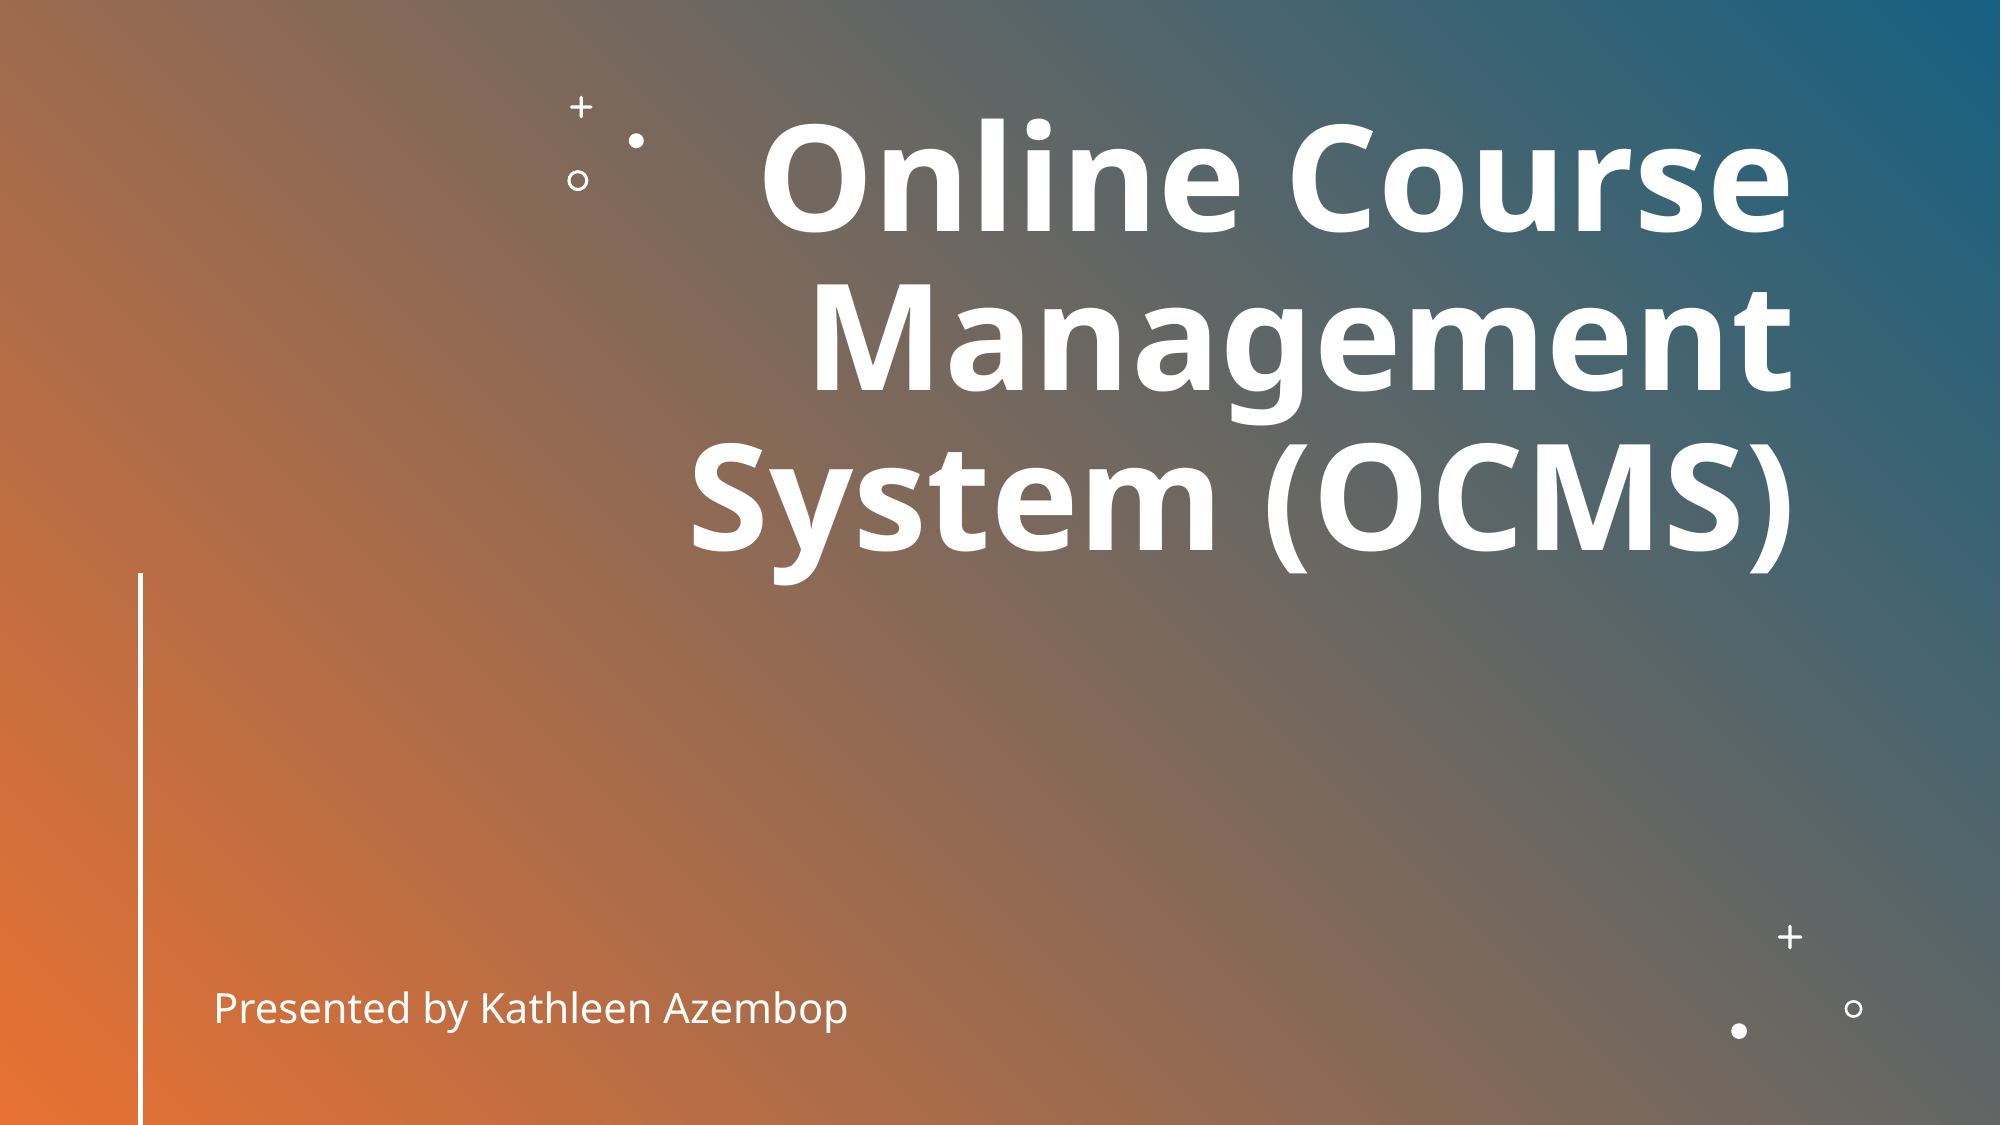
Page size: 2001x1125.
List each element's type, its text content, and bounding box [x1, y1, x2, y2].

subtitle Presented by Kathleen Azembop [198, 979, 1606, 1063]
text_box [569, 95, 593, 119]
text_box [1731, 1023, 1747, 1039]
text_box [628, 133, 644, 149]
text_box [1844, 1000, 1863, 1018]
text_box [0, 0, 2000, 1125]
text_box [567, 170, 589, 192]
text_box [1777, 924, 1803, 950]
title Online Course Management System (OCMS) [636, 95, 1812, 779]
